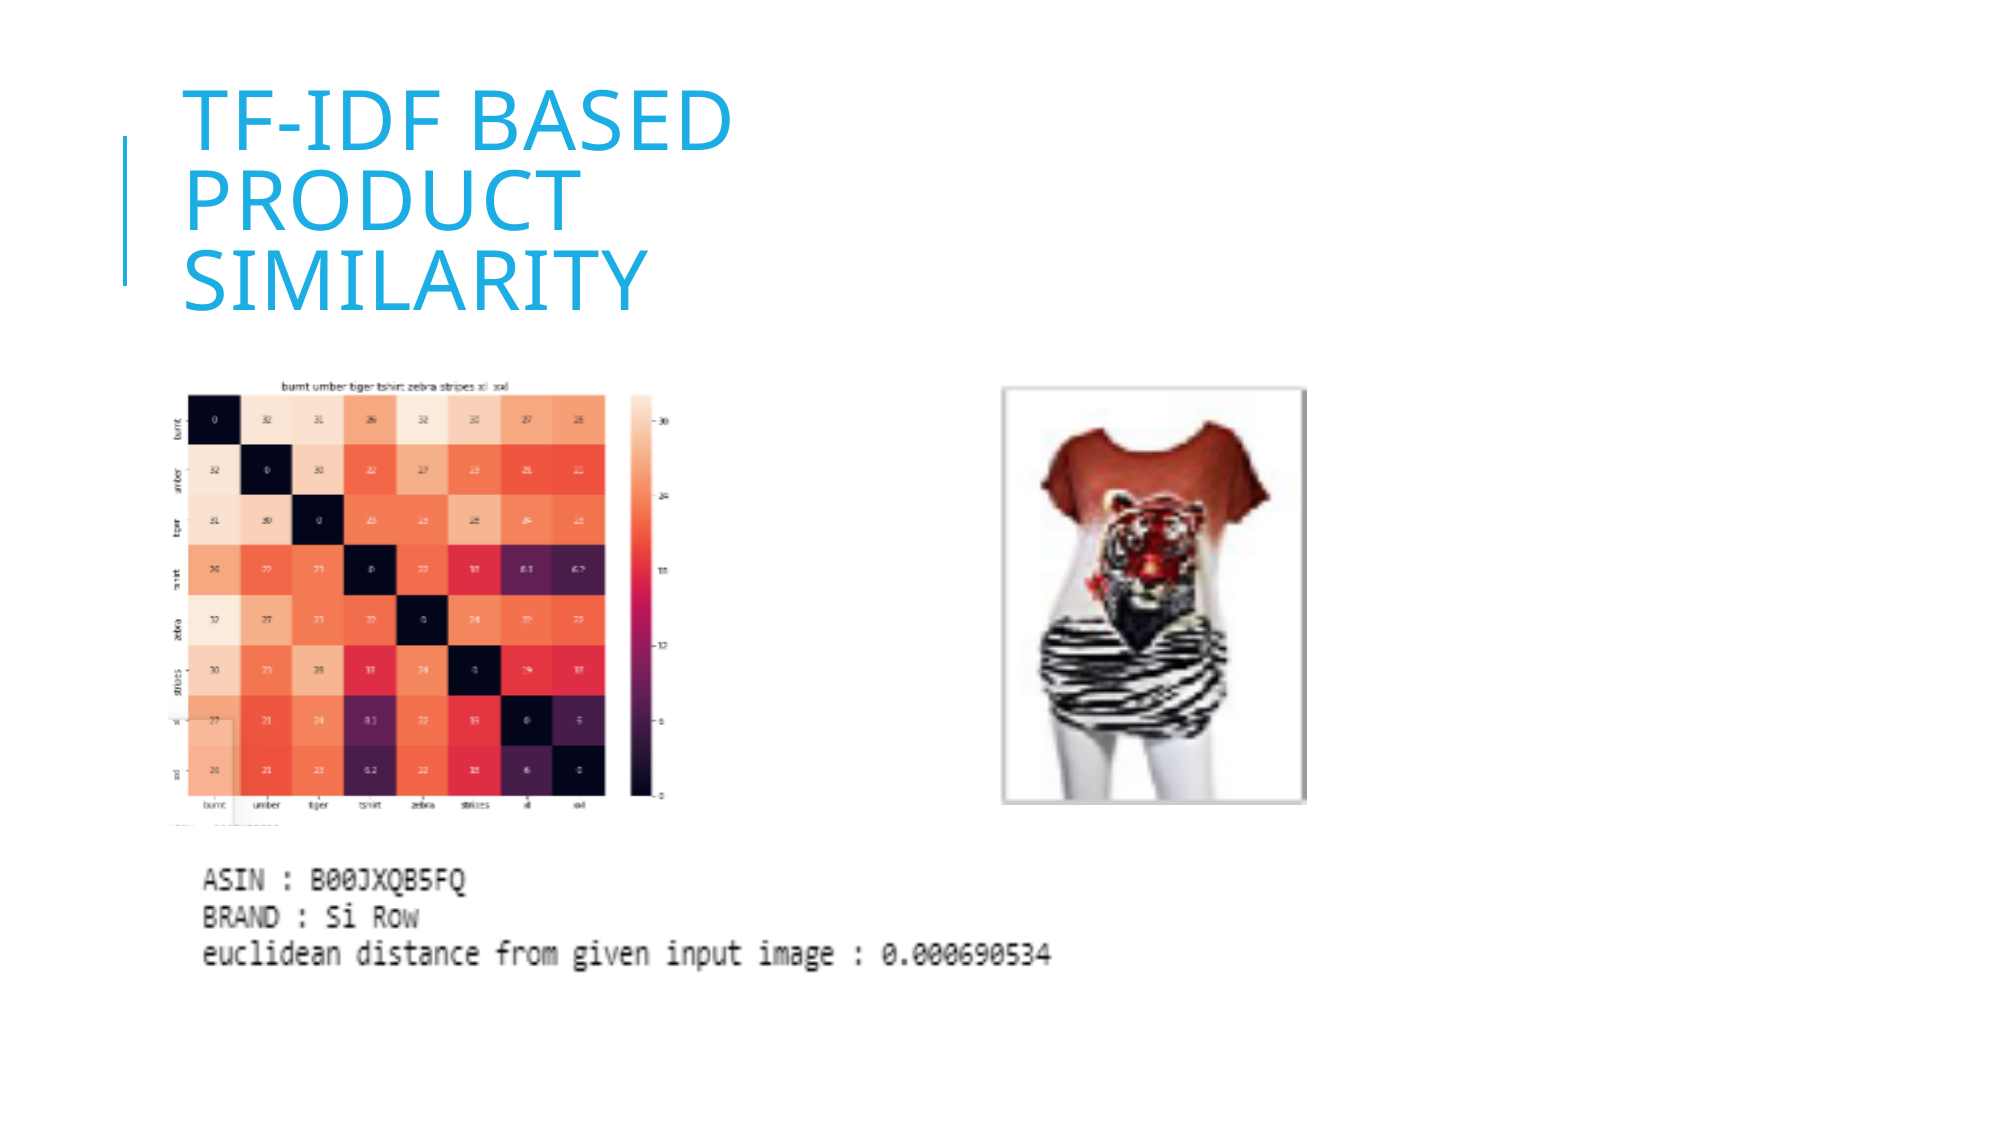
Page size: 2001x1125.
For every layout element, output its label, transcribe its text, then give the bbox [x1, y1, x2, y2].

picture [167, 380, 1966, 988]
list [168, 370, 888, 821]
picture [999, 380, 1307, 805]
title TF-IDF BASED PRODUCT SIMILARITY [168, 77, 770, 336]
